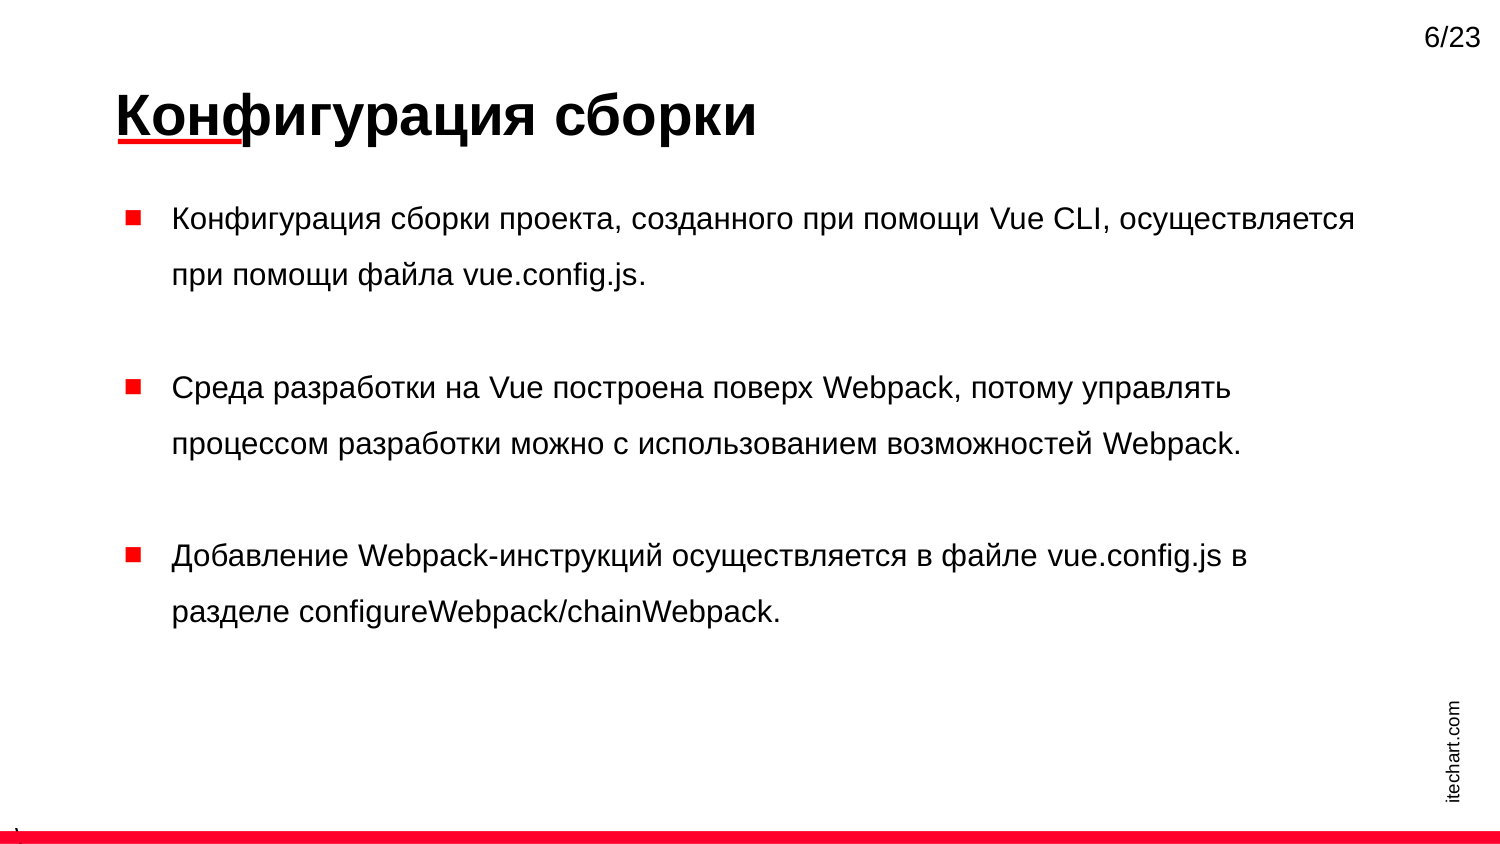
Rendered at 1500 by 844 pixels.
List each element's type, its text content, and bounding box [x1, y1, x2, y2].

text_box Конфигурация сборки проекта, созданного при помощи Vue CLI, осуществляется при помощи файла vue.config.js. Среда разработки на Vue построена поверх Webpack, потому управлять процессом разработки можно с использованием возможностей Webpack. Добавление Webpack-инструкций осуществляется в файле vue.config.js в разделе configureWebpack/chainWebpack. [96, 179, 1369, 727]
text_box Конфигурация сборки [100, 48, 1297, 135]
text_box itechart.com [1425, 612, 1500, 819]
text_box [0, 831, 1500, 844]
text_box [117, 138, 242, 145]
text_box 6/23 [1409, 10, 1497, 61]
